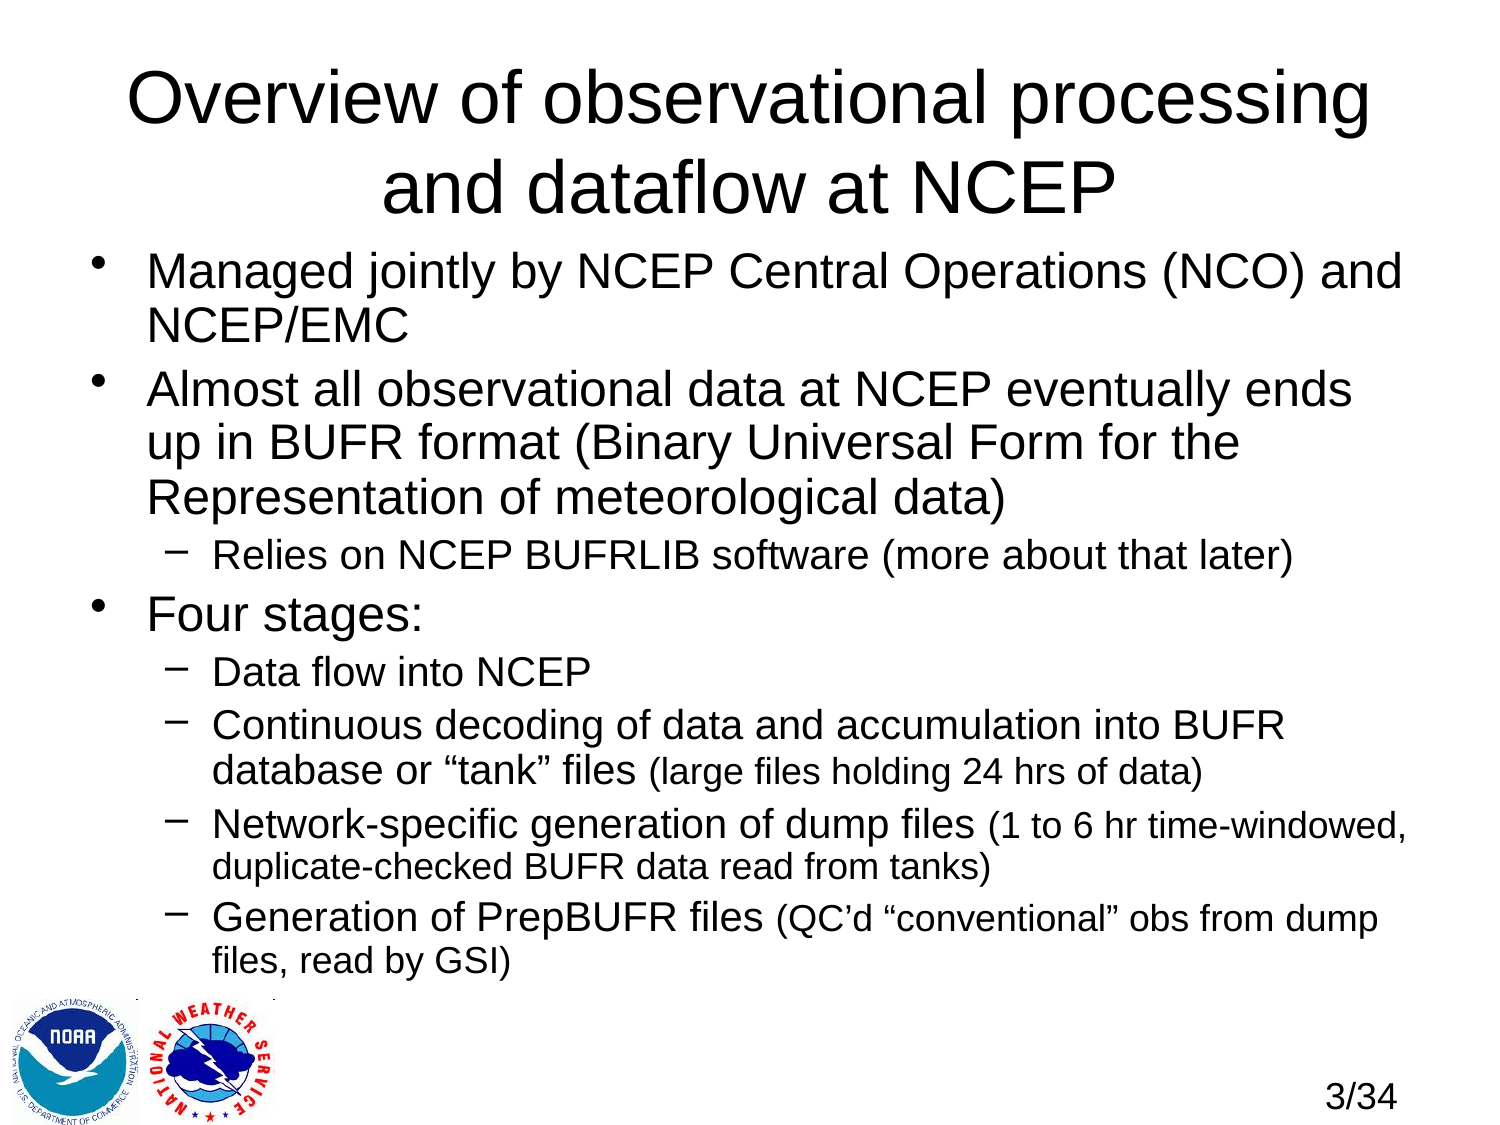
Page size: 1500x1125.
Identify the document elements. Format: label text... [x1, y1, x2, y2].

picture [150, 1063, 275, 1125]
title Overview of observational processing and dataflow at NCEP [75, 45, 1425, 233]
picture [12, 999, 138, 1125]
list Managed jointly by NCEP Central Operations (NCO) and NCEP/EMC Almost all observational data at NCEP eventually ends up in BUFR format (Binary Universal Form for the Representation of meteorological data) Relies on NCEP BUFRLIB software (more about that later) Four stages: Data flow into NCEP Continuous decoding of data and accumulation into BUFR database or “tank” files (large files holding 24 hrs of data) Network-specific generation of dump files (1 to 6 hr time-windowed, duplicate-checked BUFR data read from tanks) Generation of PrepBUFR files (QC’d “conventional” obs from dump files, read by GSI) [75, 237, 1425, 1063]
